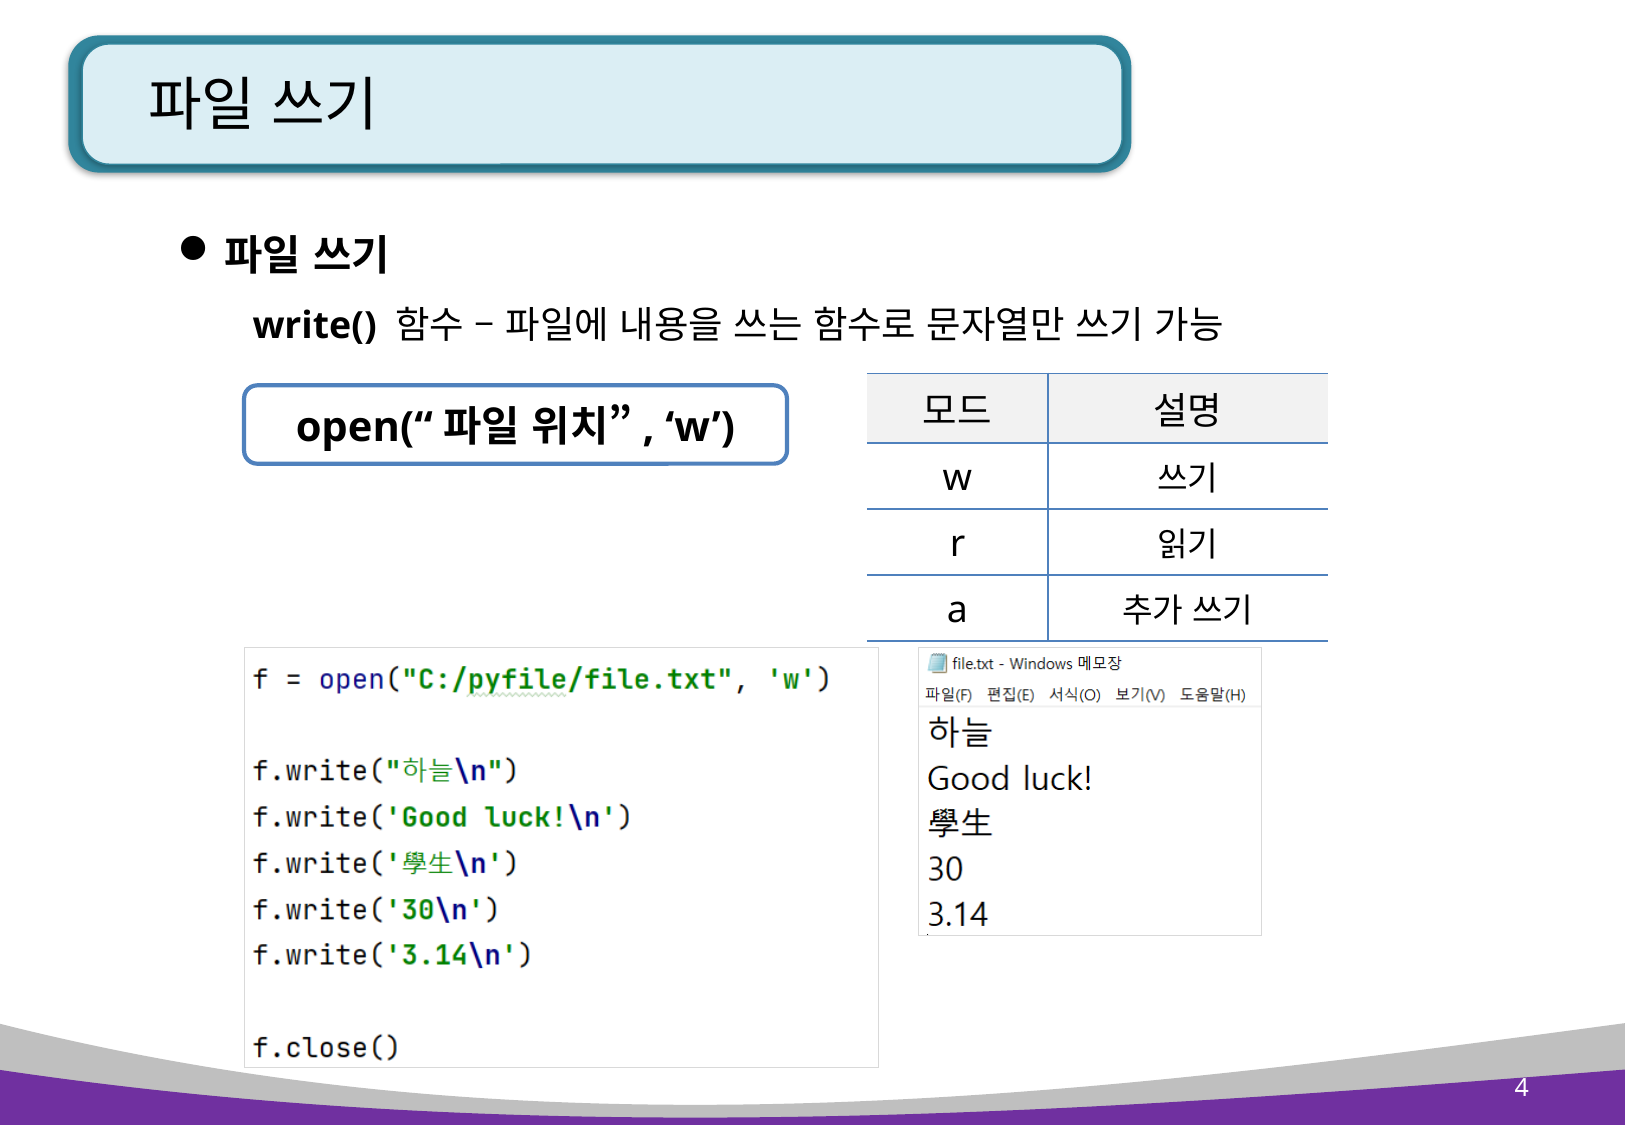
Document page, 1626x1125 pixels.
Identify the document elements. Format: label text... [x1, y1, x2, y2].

picture [243, 646, 879, 1068]
text_box open(“파일 위치”, ‘w’) [241, 383, 790, 466]
table_cell 추가 쓰기 [1049, 576, 1328, 640]
title 파일 쓰기 [103, 32, 1121, 173]
table_cell 쓰기 [1049, 444, 1328, 508]
picture [918, 646, 1262, 936]
slide_number 4 [1452, 1058, 1544, 1119]
table_cell r [867, 510, 1047, 574]
table_cell w [867, 444, 1047, 508]
text_box 파일 쓰기 write() 함수 – 파일에 내용을 쓰는 함수로 문자열만 쓰기 가능 [162, 196, 1333, 354]
table_header 모드 [867, 374, 1047, 442]
table_header 설명 [1049, 374, 1328, 442]
table_cell a [867, 576, 1047, 640]
table_cell 읽기 [1049, 510, 1328, 574]
